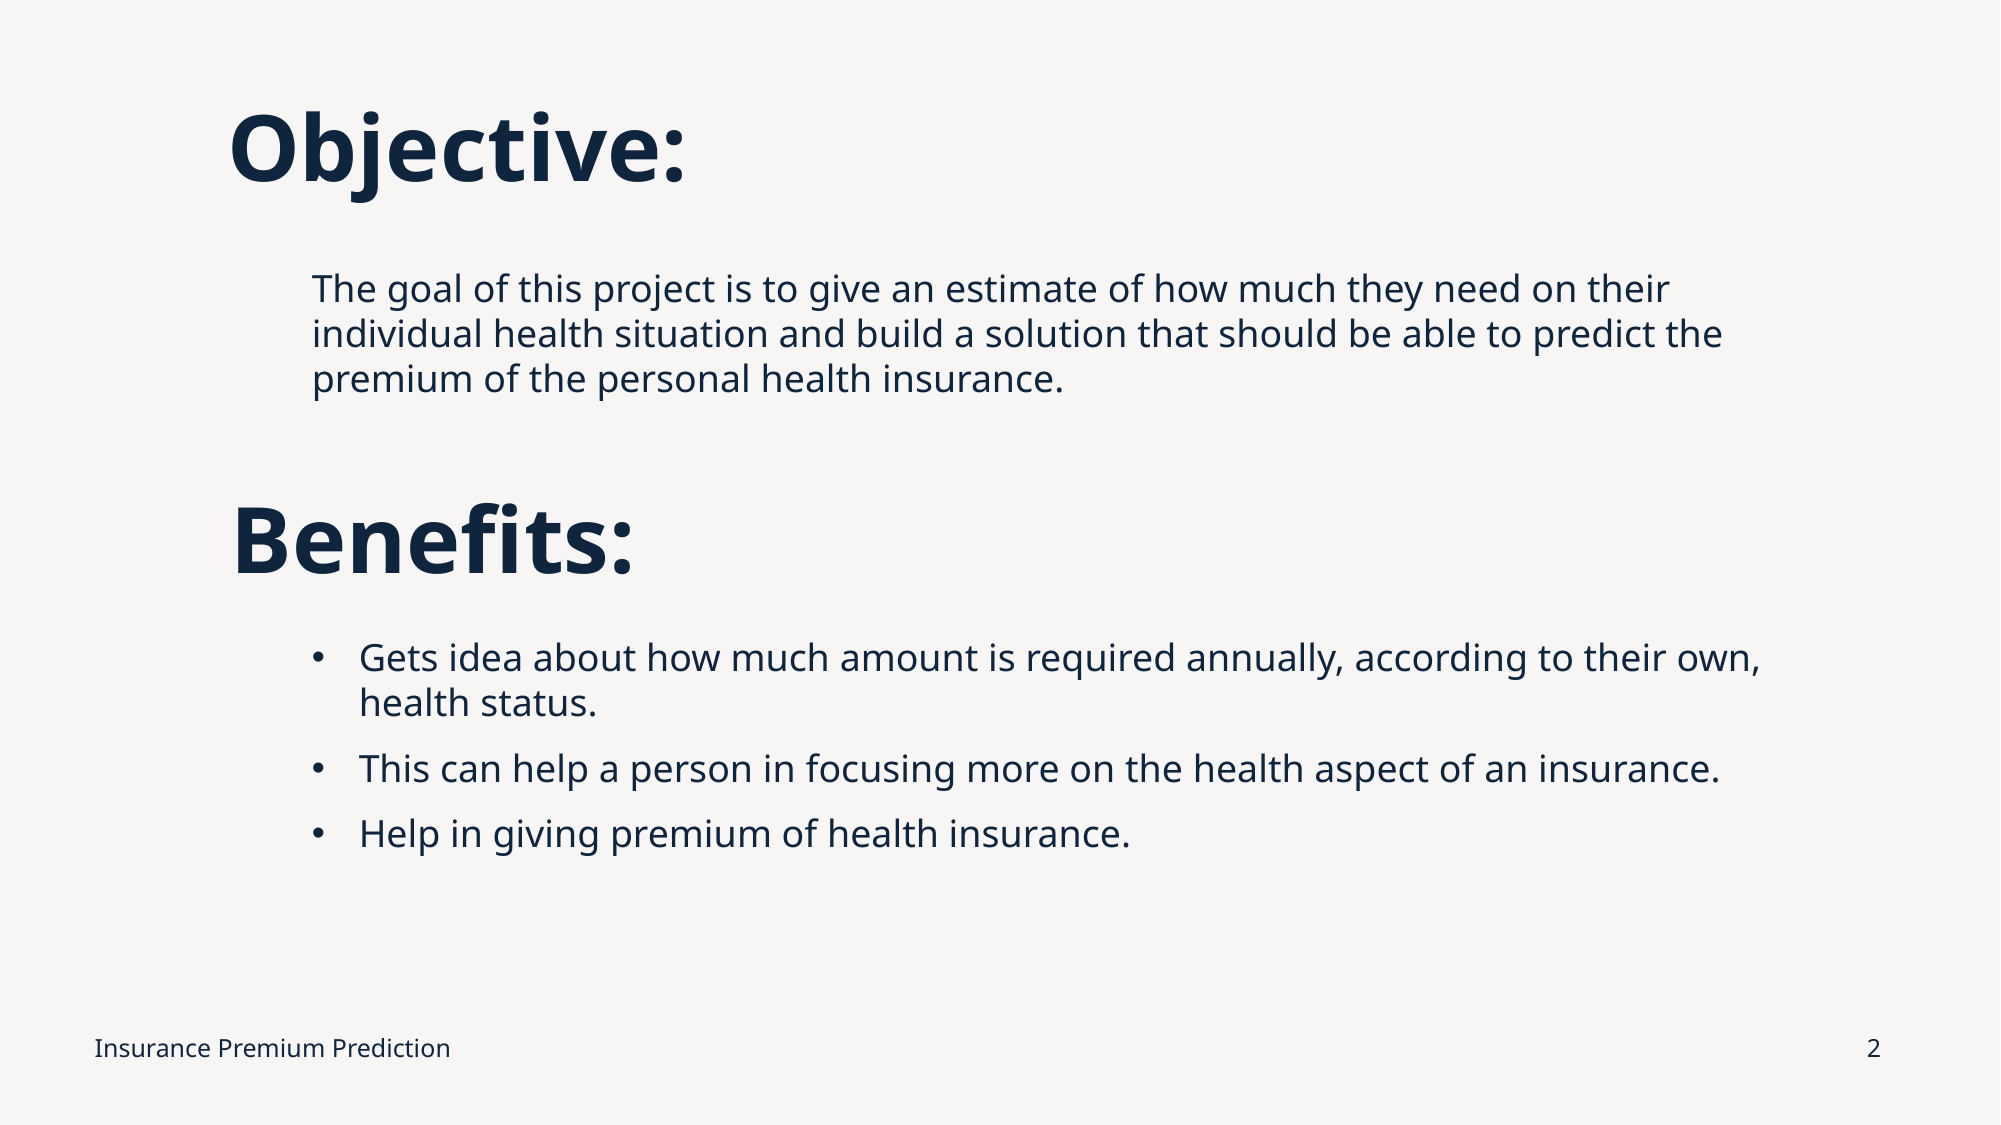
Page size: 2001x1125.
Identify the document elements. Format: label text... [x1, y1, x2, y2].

list The goal of this project is to give an estimate of how much they need on their individual health situation and build a solution that should be able to predict the premium of the personal health insurance. [296, 257, 1851, 419]
slide_number 2 [1836, 1020, 1912, 1080]
text_box Gets idea about how much amount is required annually, according to their own, health status. This can help a person in focusing more on the health aspect of an insurance. Help in giving premium of health insurance. [296, 626, 1851, 887]
text_box Benefits: [215, 495, 758, 593]
title Objective: [212, 103, 755, 201]
footer Insurance Premium Prediction [79, 1020, 755, 1080]
